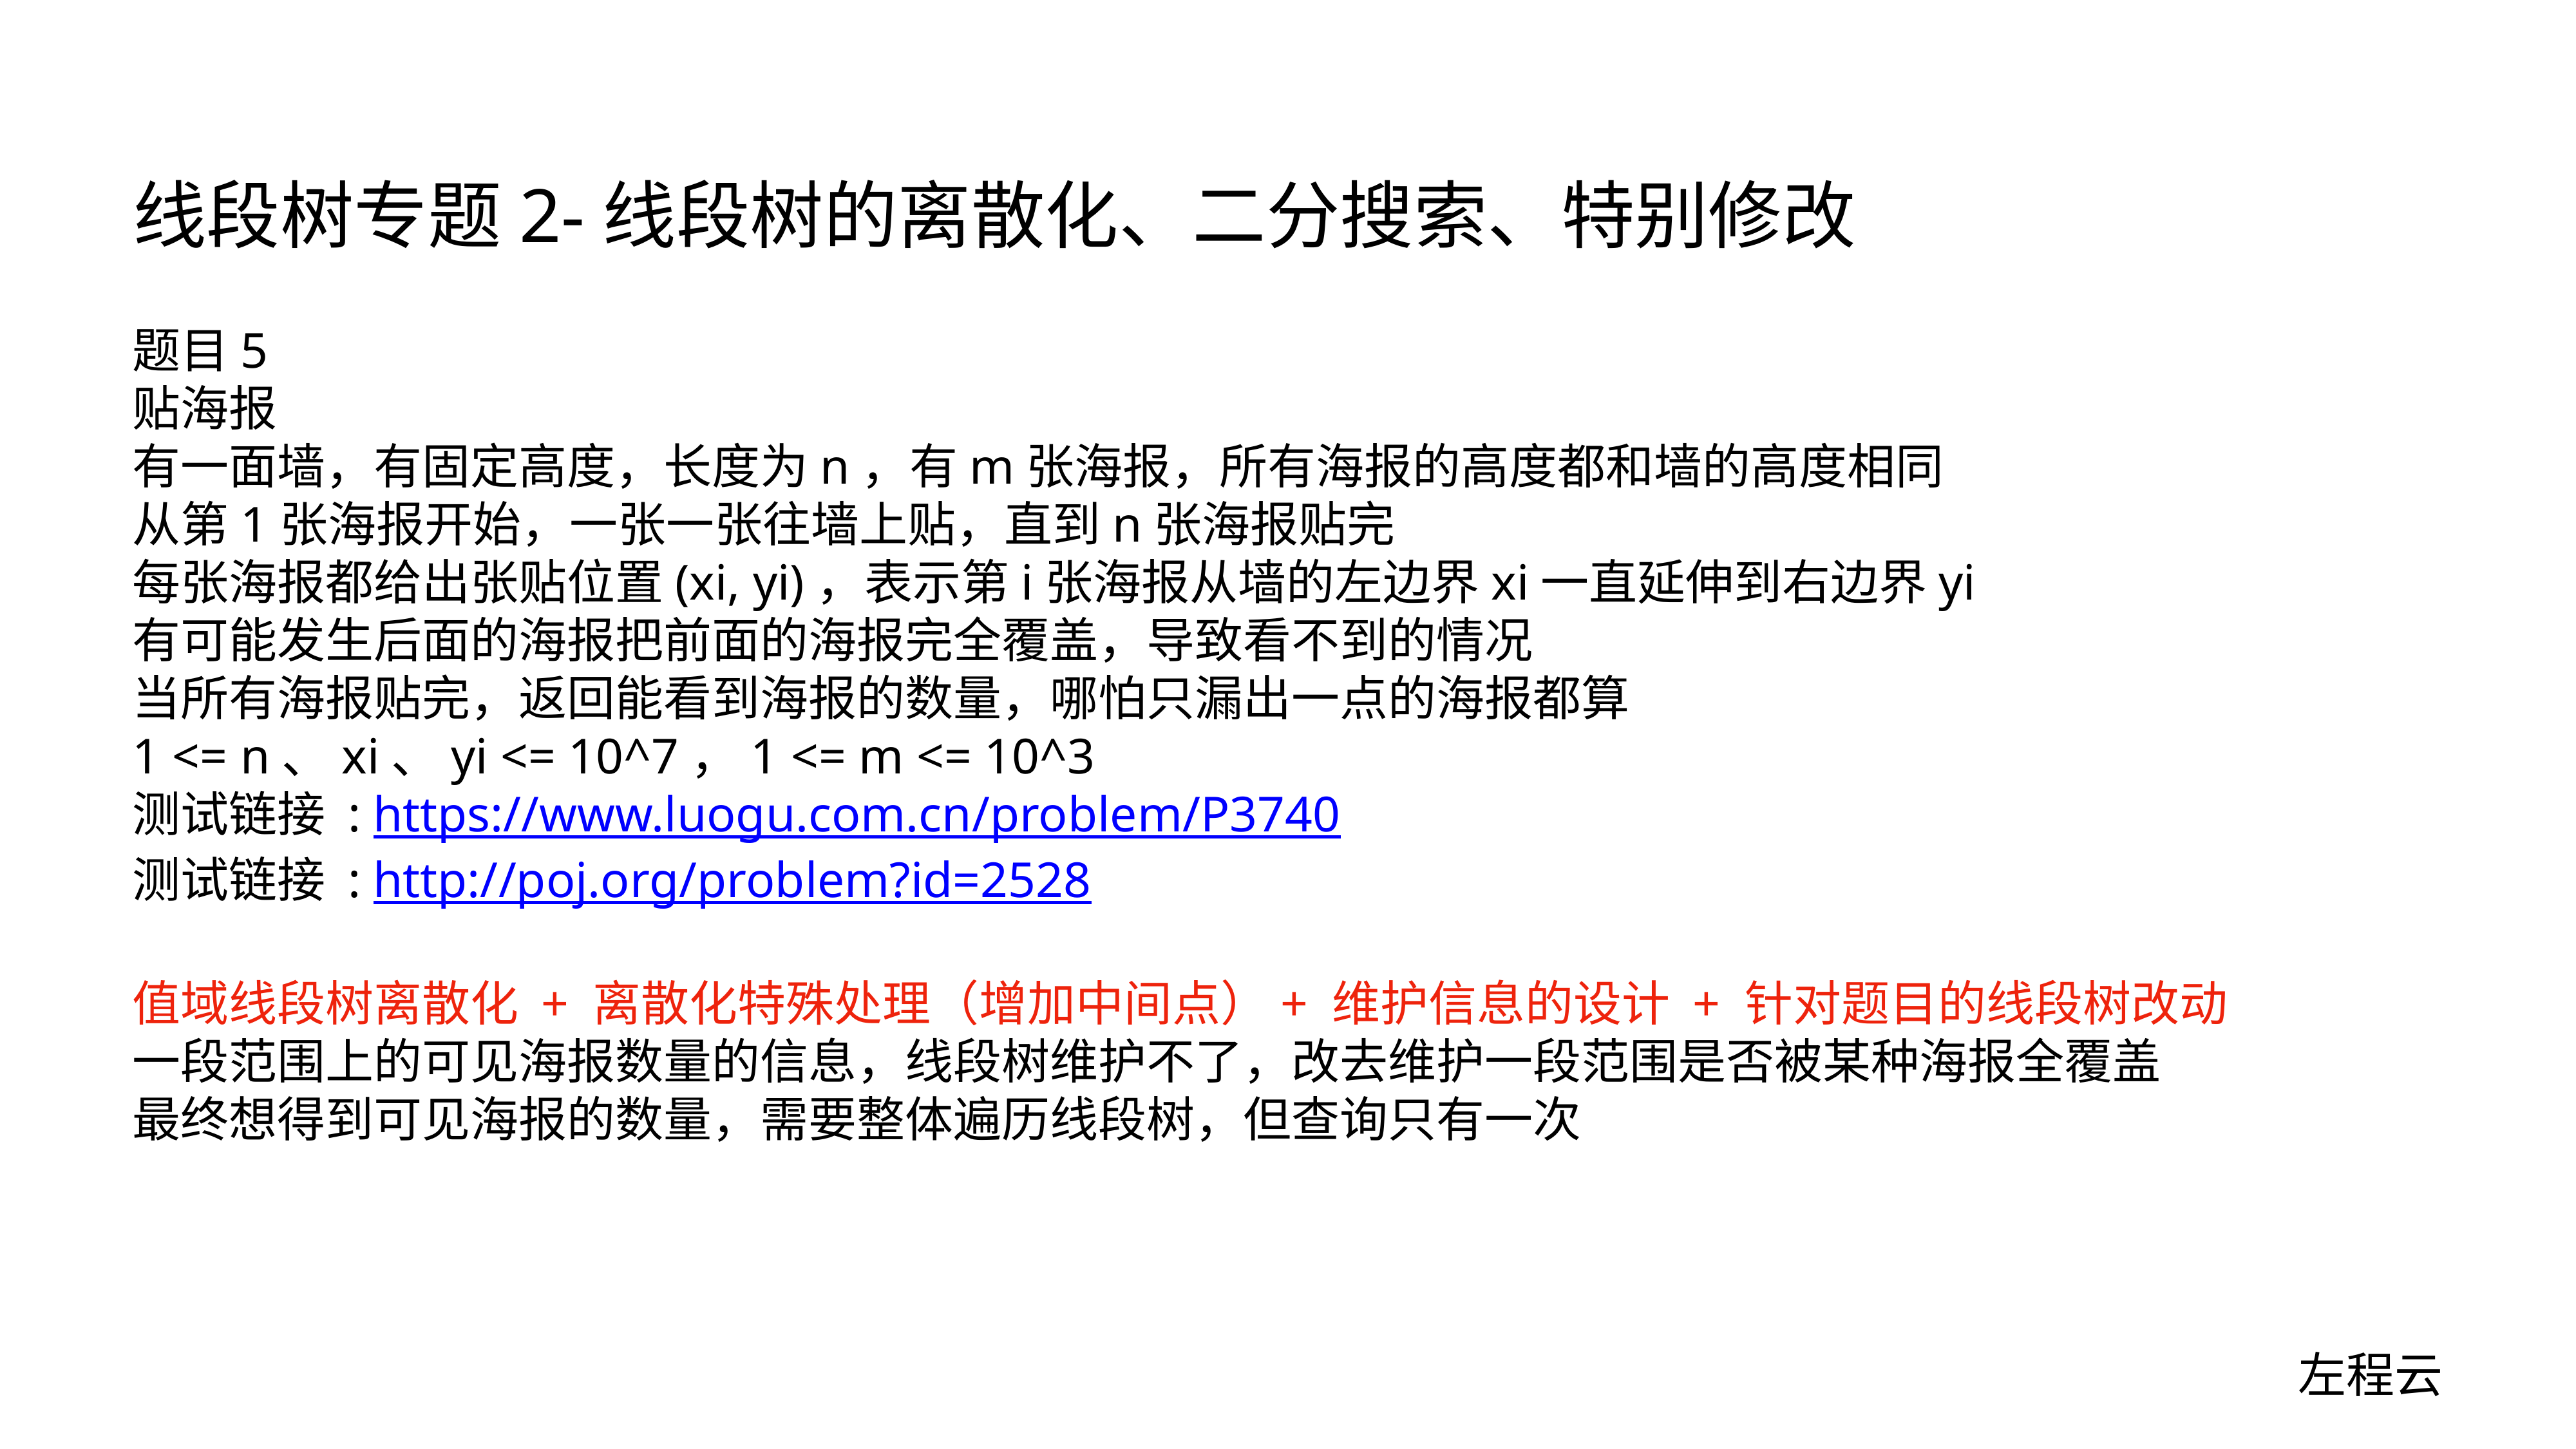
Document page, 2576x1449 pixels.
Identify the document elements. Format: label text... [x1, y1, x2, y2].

text_box 题目5 贴海报 有一面墙，有固定高度，长度为n，有m张海报，所有海报的高度都和墙的高度相同 从第1张海报开始，一张一张往墙上贴，直到n张海报贴完 每张海报都给出张贴位置(xi, yi)，表示第i张海报从墙的左边界xi一直延伸到右边界yi 有可能发生后面的海报把前面的海报完全覆盖，导致看不到的情况 当所有海报贴完，返回能看到海报的数量，哪怕只漏出一点的海报都算 1 <= n、xi、yi <= 10^7，1 <= m <= 10^3 测试链接 : https://www.luogu.com.cn/problem/P3740 测试链接 : http://poj.org/problem?id=2528 值域线段树离散化 + 离散化特殊处理（增加中间点）+ 维护信息的设计 + 针对题目的线段树改动 一段范围上的可见海报数量的信息，线段树维护不了，改去维护一段范围是否被某种海报全覆盖 最终想得到可见海报的数量，需要整体遍历线段树，但查询只有一次 [127, 314, 2449, 1304]
title 线段树专题2-线段树的离散化、二分搜索、特别修改 [127, 48, 2449, 263]
text_box 左程云 [127, 1339, 2449, 1408]
